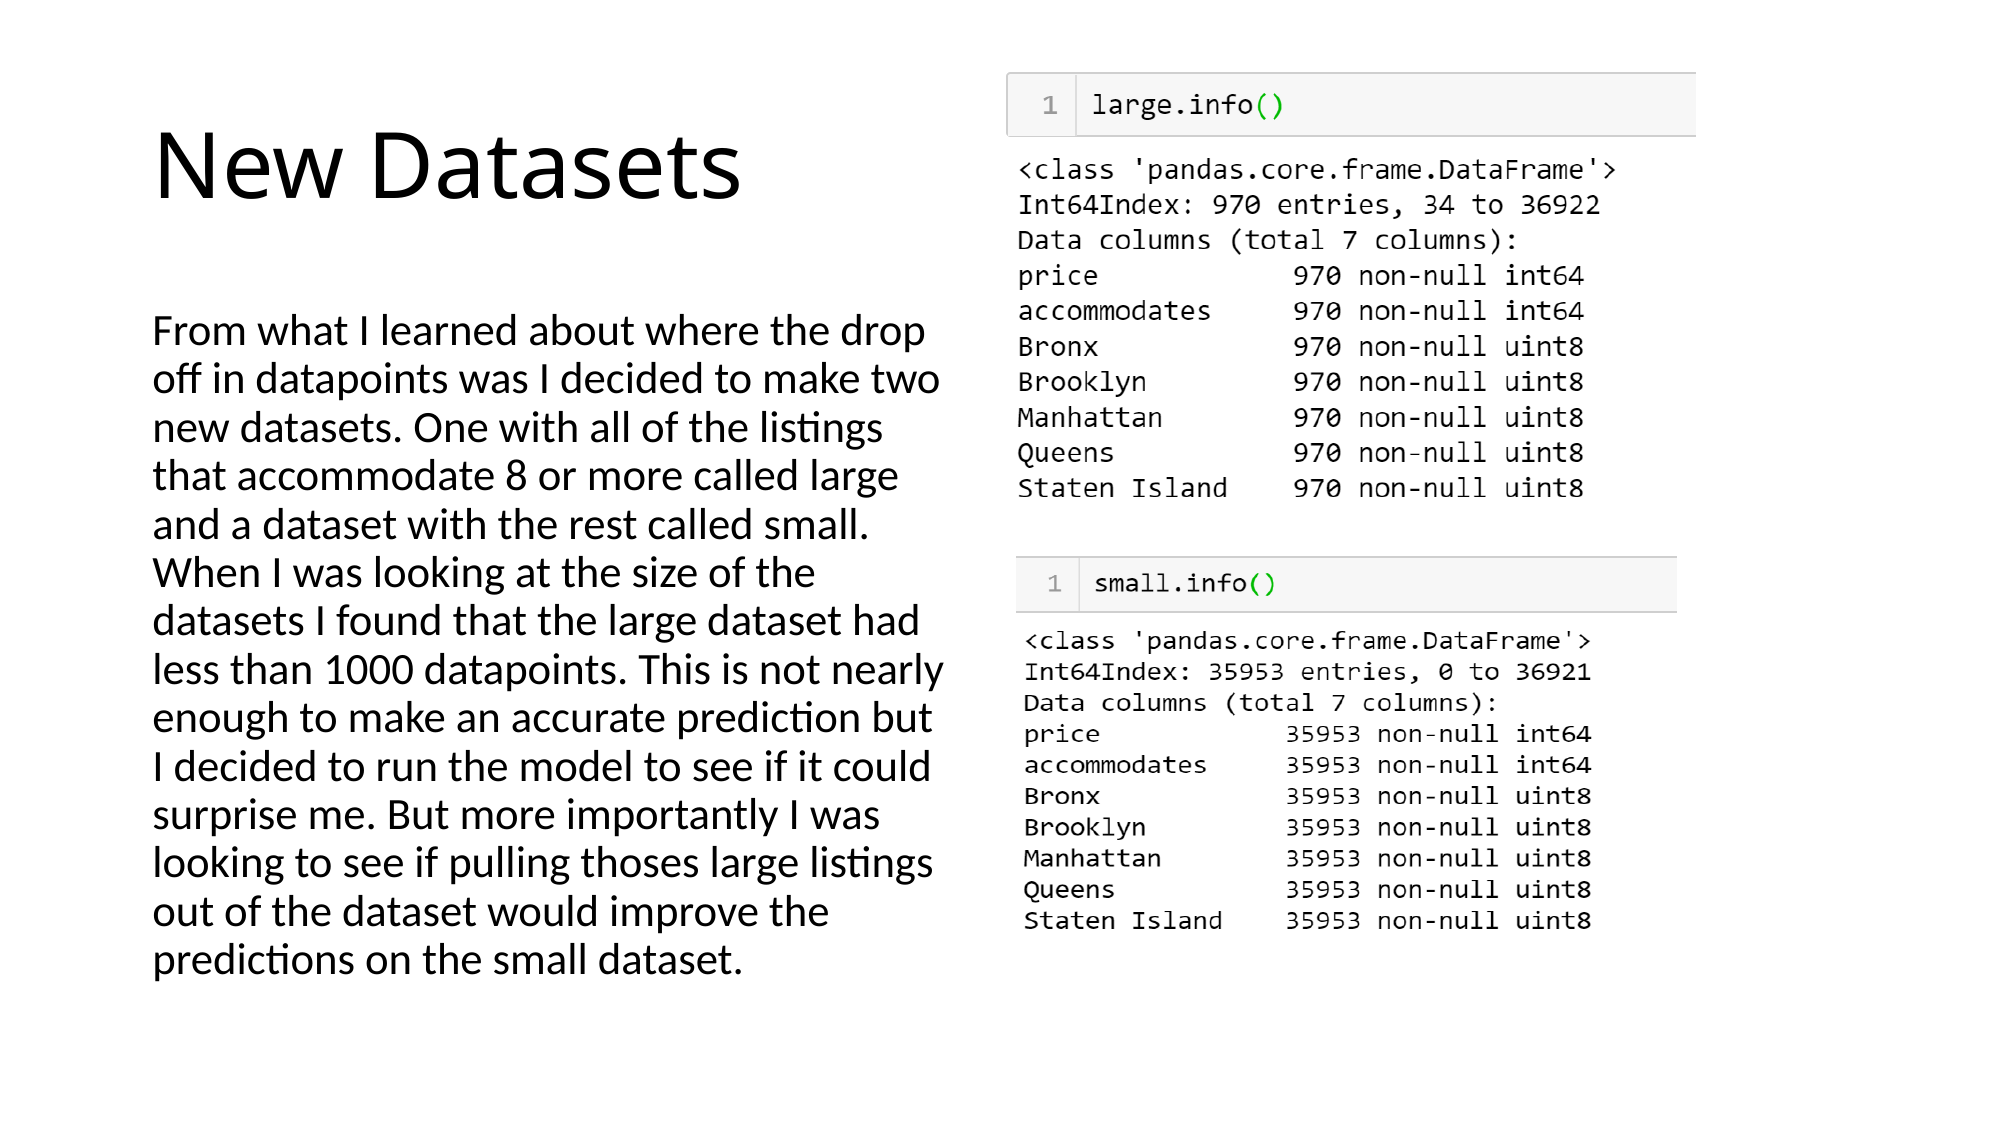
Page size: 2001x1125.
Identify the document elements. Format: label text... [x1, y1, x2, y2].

list From what I learned about where the drop off in datapoints was I decided to make two new datasets. One with all of the listings that accommodate 8 or more called large and a dataset with the rest called small. When I was looking at the size of the datasets I found that the large dataset had less than 1000 datapoints. This is not nearly enough to make an accurate prediction but I decided to run the model to see if it could surprise me. But more importantly I was looking to see if pulling thoses large listings out of the dataset would improve the predictions on the small dataset. [137, 299, 964, 1014]
picture [1016, 555, 1677, 939]
picture [999, 69, 1696, 510]
title New Datasets [137, 59, 1863, 278]
